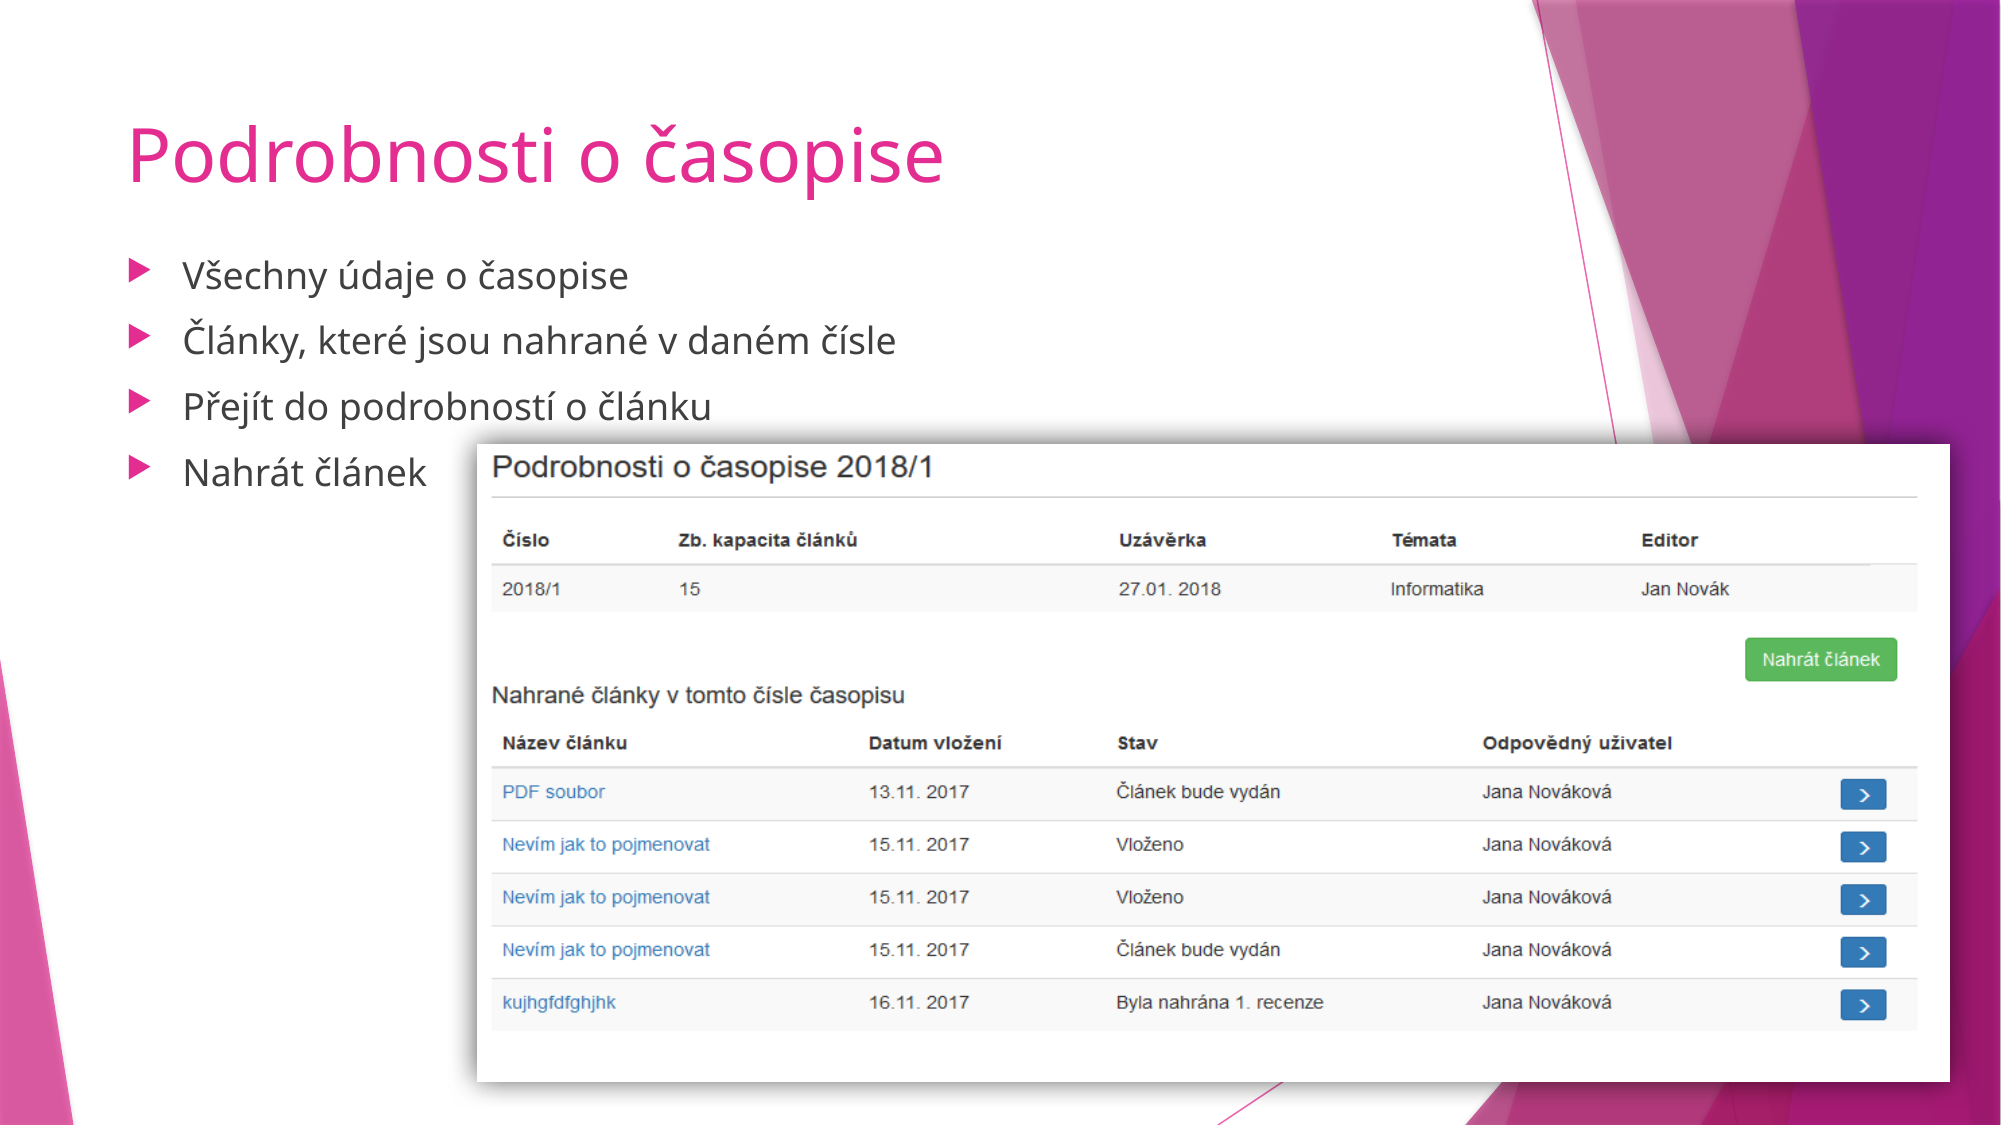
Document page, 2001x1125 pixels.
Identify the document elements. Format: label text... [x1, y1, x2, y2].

list Všechny údaje o časopise Články, které jsou nahrané v daném čísle Přejít do podrobností o článku Nahrát článek [111, 244, 1522, 881]
title Podrobnosti o časopise [111, 99, 1522, 244]
picture [477, 444, 1951, 1082]
